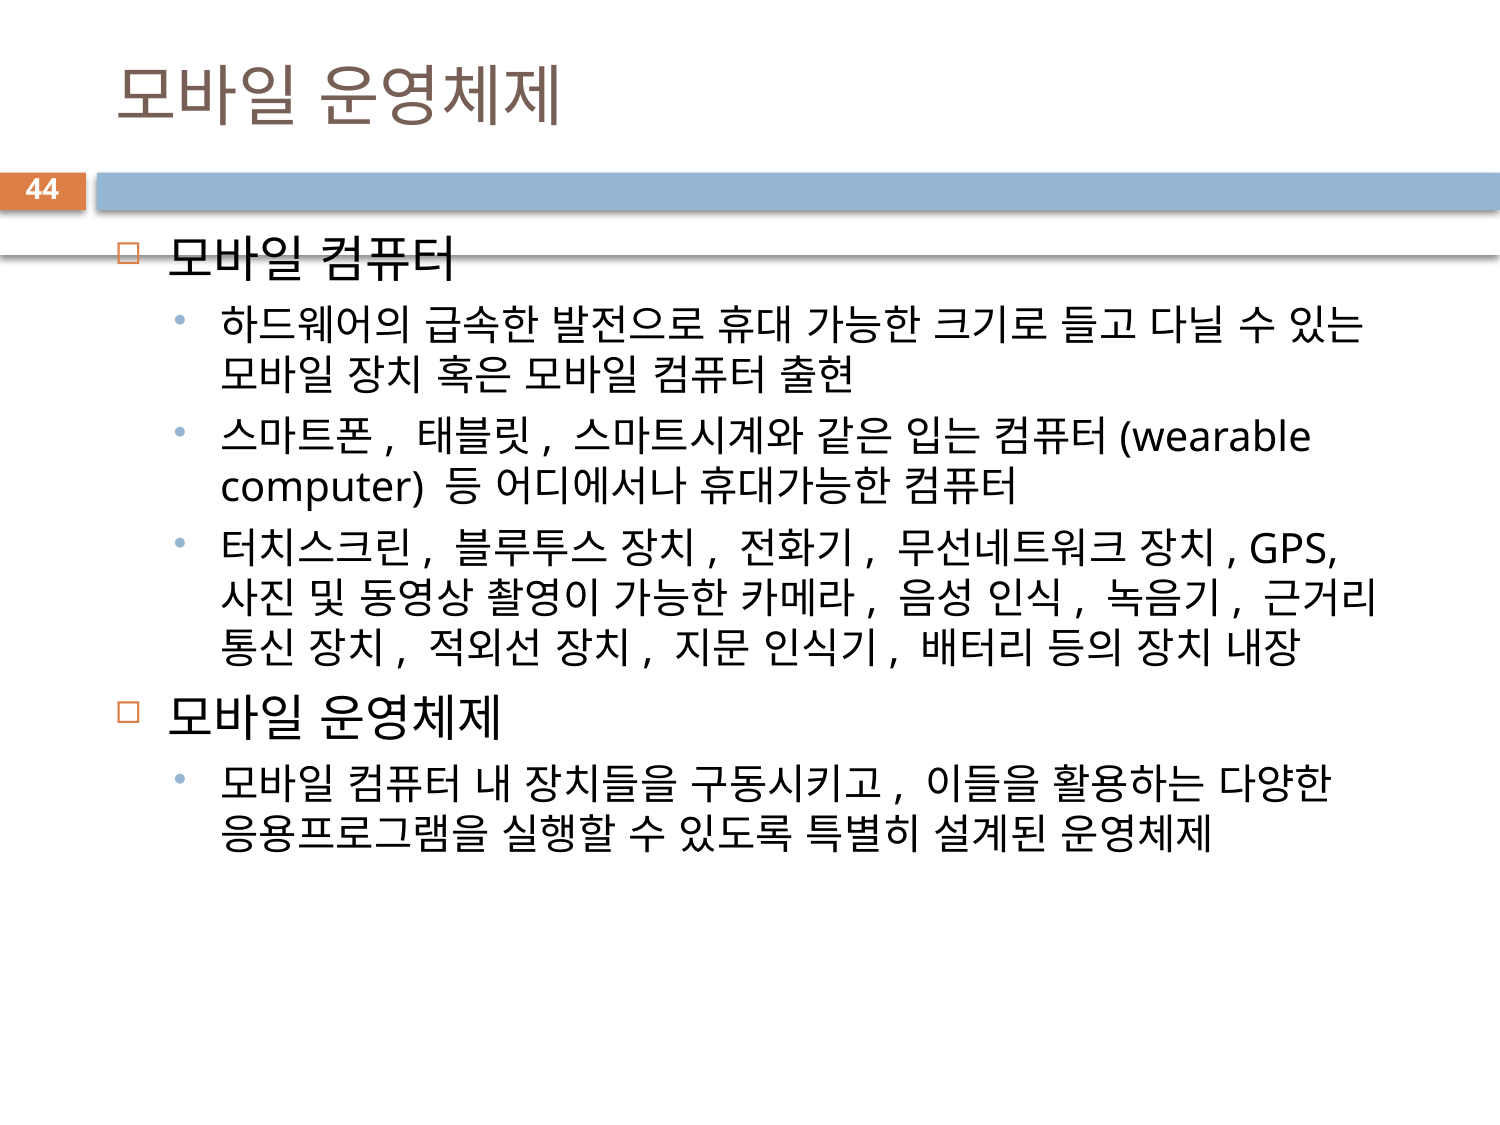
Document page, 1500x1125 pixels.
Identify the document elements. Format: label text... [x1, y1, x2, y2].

slide_number 44 [0, 170, 87, 211]
list 모바일 컴퓨터 하드웨어의 급속한 발전으로 휴대 가능한 크기로 들고 다닐 수 있는 모바일 장치 혹은 모바일 컴퓨터 출현 스마트폰, 태블릿, 스마트시계와 같은 입는 컴퓨터(wearable computer) 등 어디에서나 휴대가능한 컴퓨터 터치스크린, 블루투스 장치, 전화기, 무선네트워크 장치, GPS, 사진 및 동영상 촬영이 가능한 카메라, 음성 인식, 녹음기, 근거리 통신 장치, 적외선 장치, 지문 인식기, 배터리 등의 장치 내장 모바일 운영체제 모바일 컴퓨터 내 장치들을 구동시키고, 이들을 활용하는 다양한 응용프로그램을 실행할 수 있도록 특별히 설계된 운영체제 [100, 219, 1438, 1047]
title 모바일 운영체제 [100, 37, 1438, 149]
